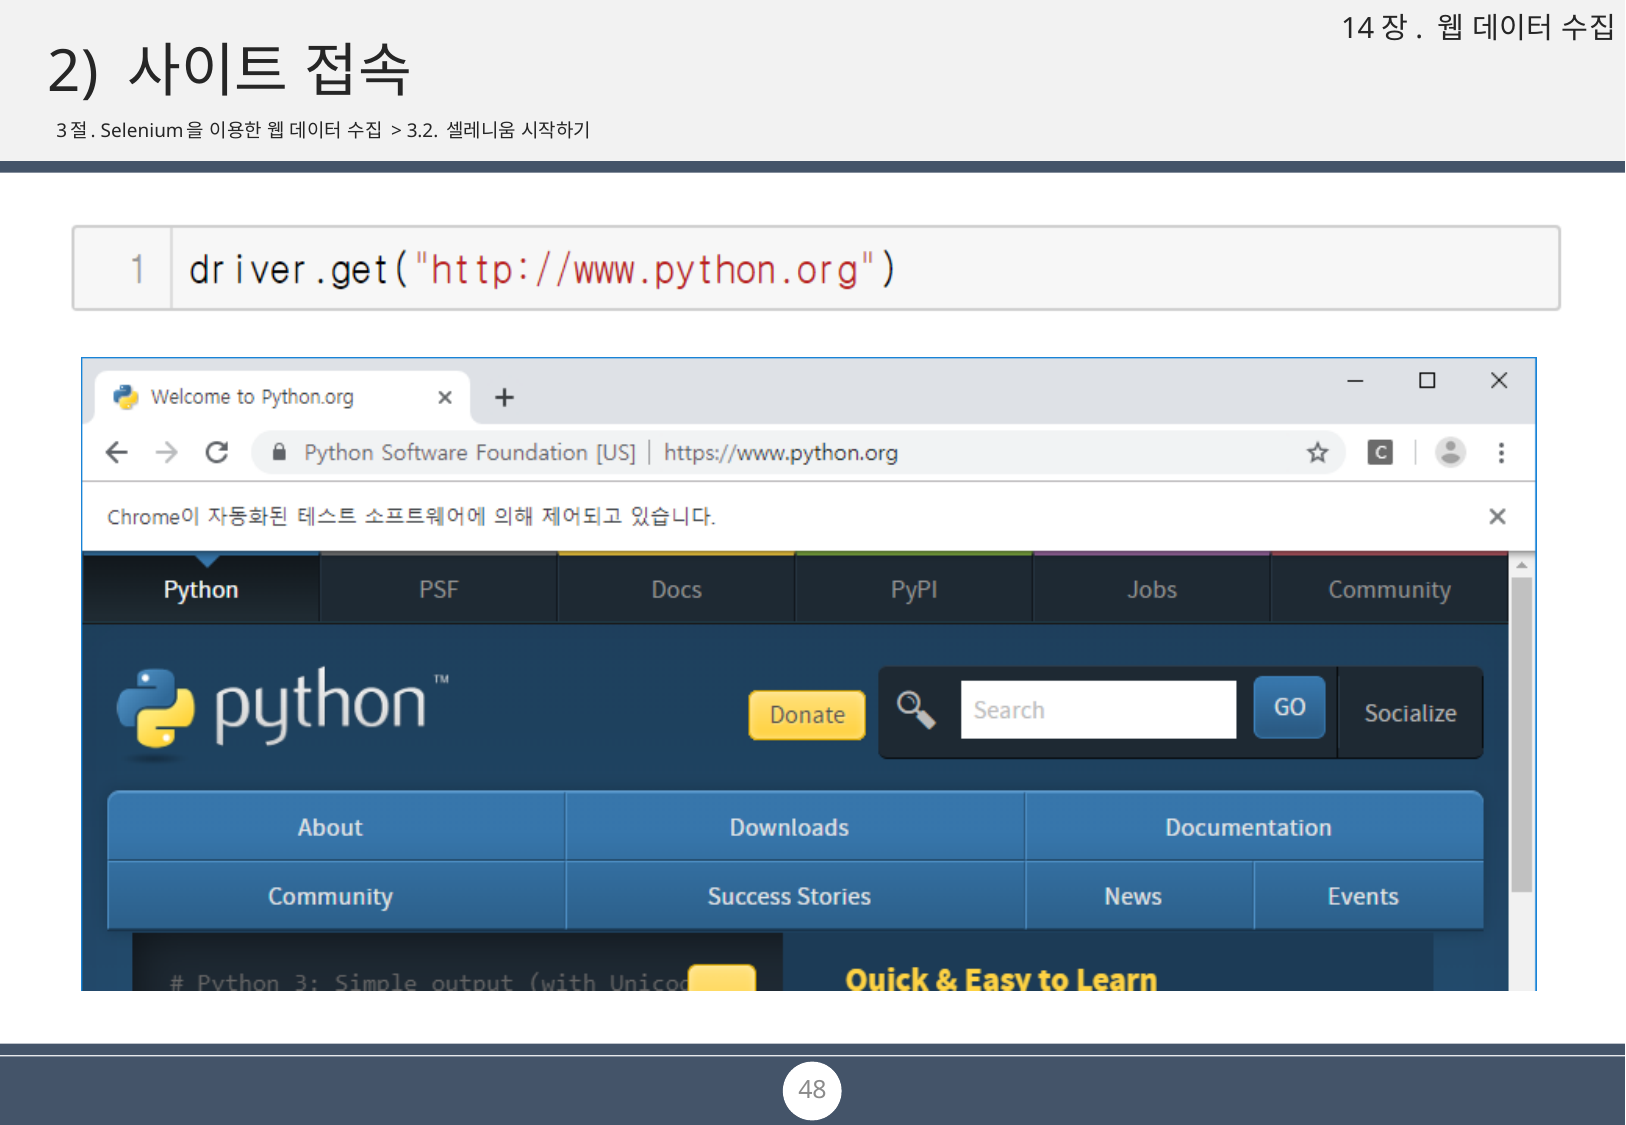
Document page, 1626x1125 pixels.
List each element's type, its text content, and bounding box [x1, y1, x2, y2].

picture [81, 357, 1537, 991]
list 3절. Selenium을 이용한 웹 데이터 수집 > 3.2. 셀레니움 시작하기 [44, 113, 1592, 149]
picture [66, 215, 1570, 317]
title 2) 사이트 접속 [32, 30, 1592, 114]
slide_number 48 [629, 1061, 996, 1121]
